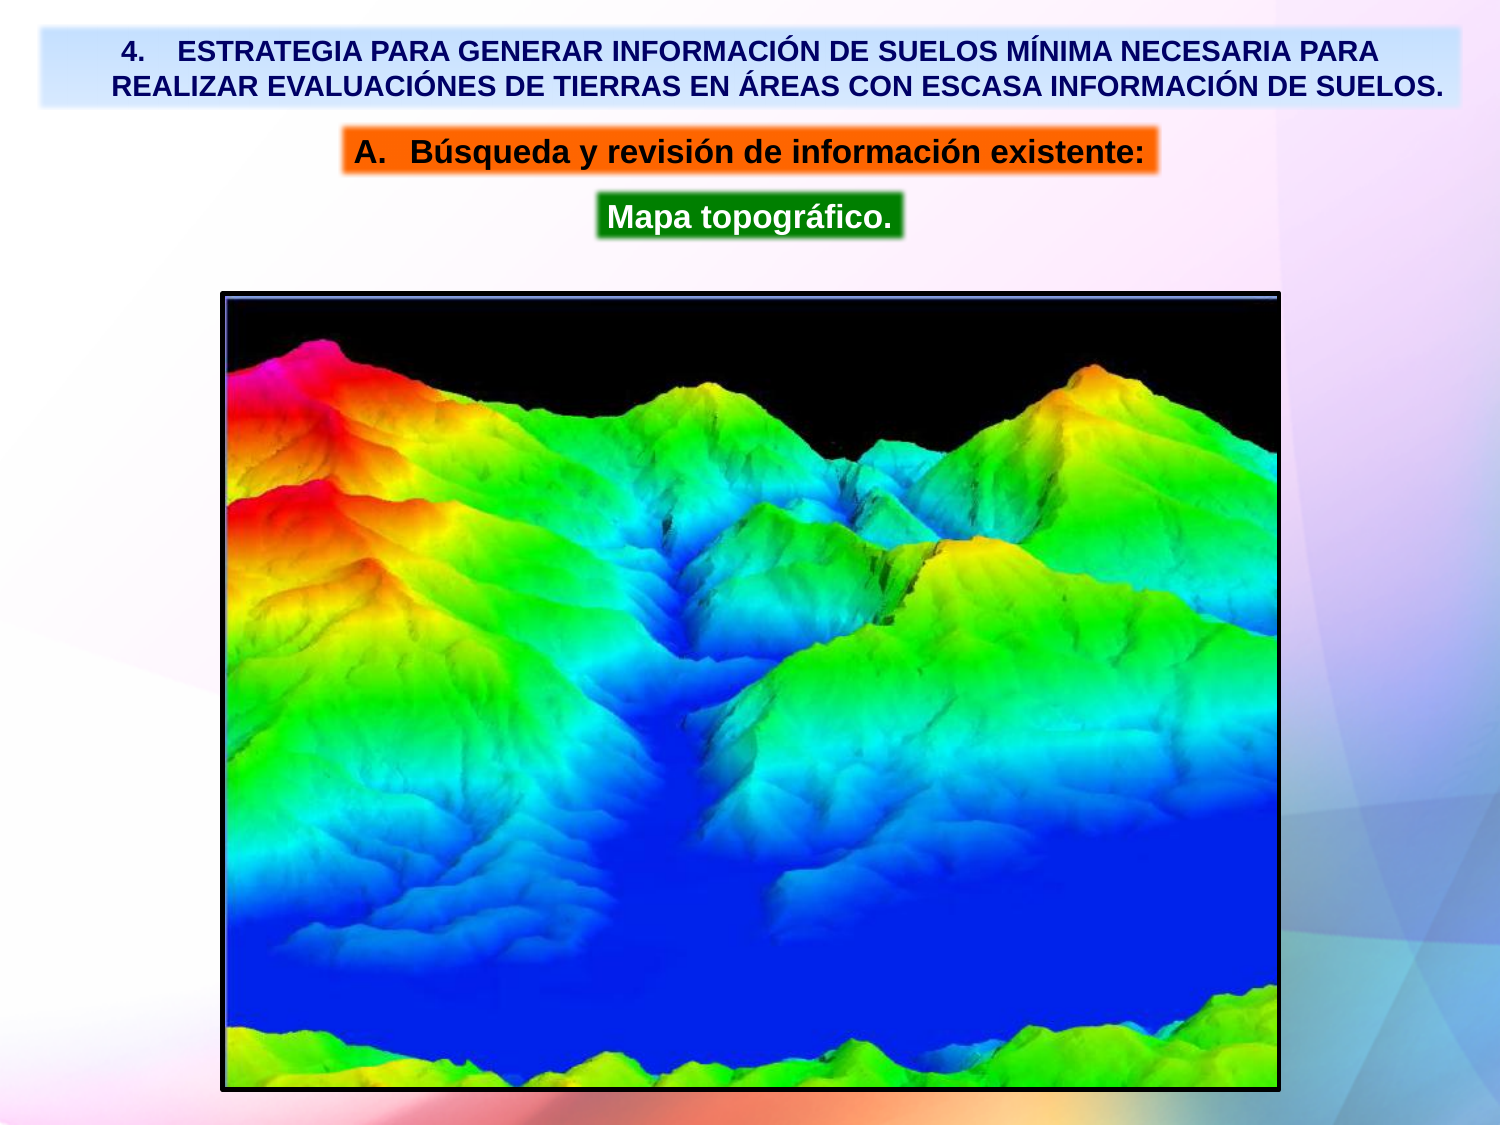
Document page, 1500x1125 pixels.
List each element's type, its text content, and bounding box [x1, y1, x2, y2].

picture [0, 0, 1500, 1125]
text_box ESTRATEGIA PARA GENERAR INFORMACIÓN DE SUELOS MÍNIMA NECESARIA PARA REALIZAR EVALUACIÓNES DE TIERRAS EN ÁREAS CON ESCASA INFORMACIÓN DE SUELOS. [46, 33, 1457, 104]
text_box Mapa topográfico. [599, 196, 900, 235]
text_box Búsqueda y revisión de información existente: [347, 131, 1154, 170]
